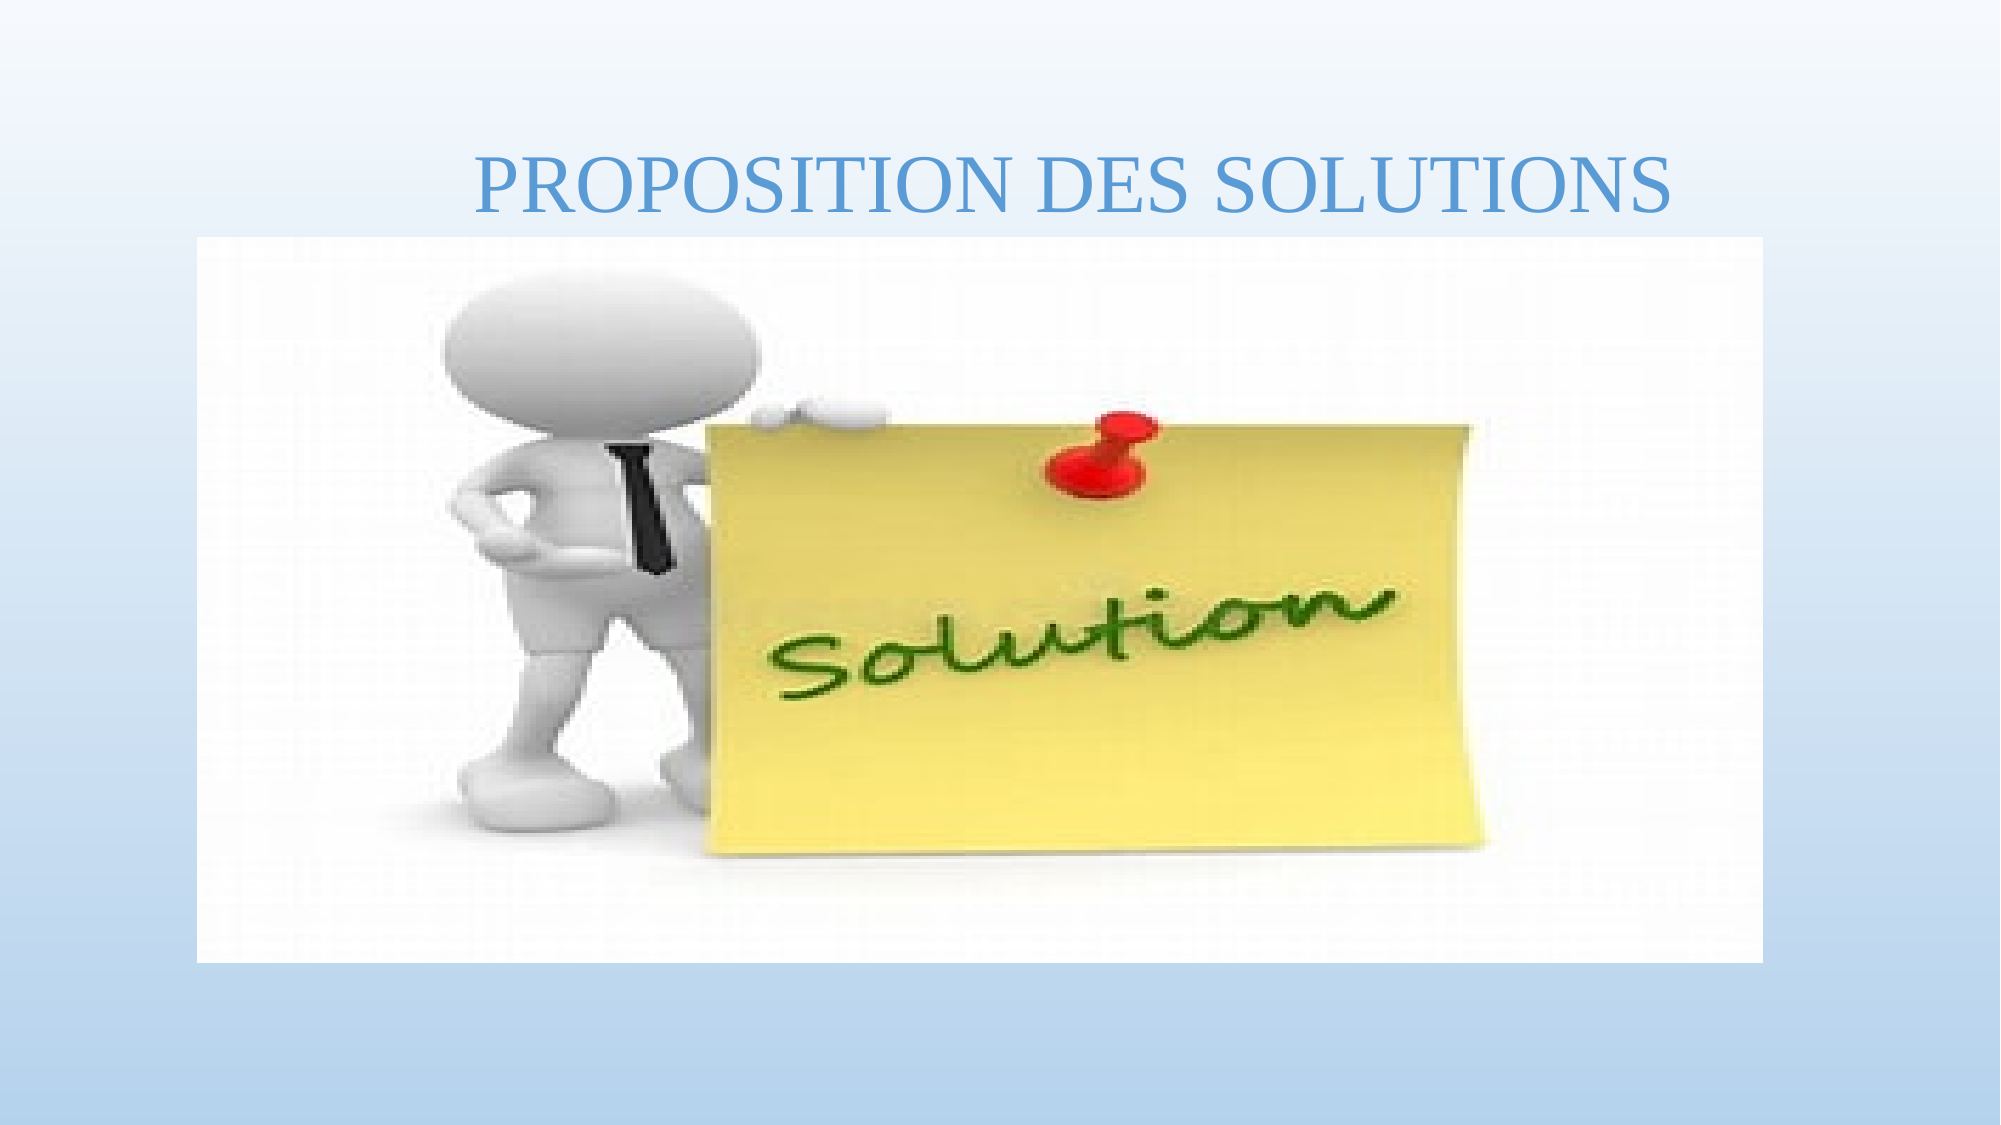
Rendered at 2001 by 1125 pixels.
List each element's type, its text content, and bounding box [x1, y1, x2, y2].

text_box PROPOSITION DES SOLUTIONS [406, 121, 1763, 237]
picture [196, 237, 1763, 963]
